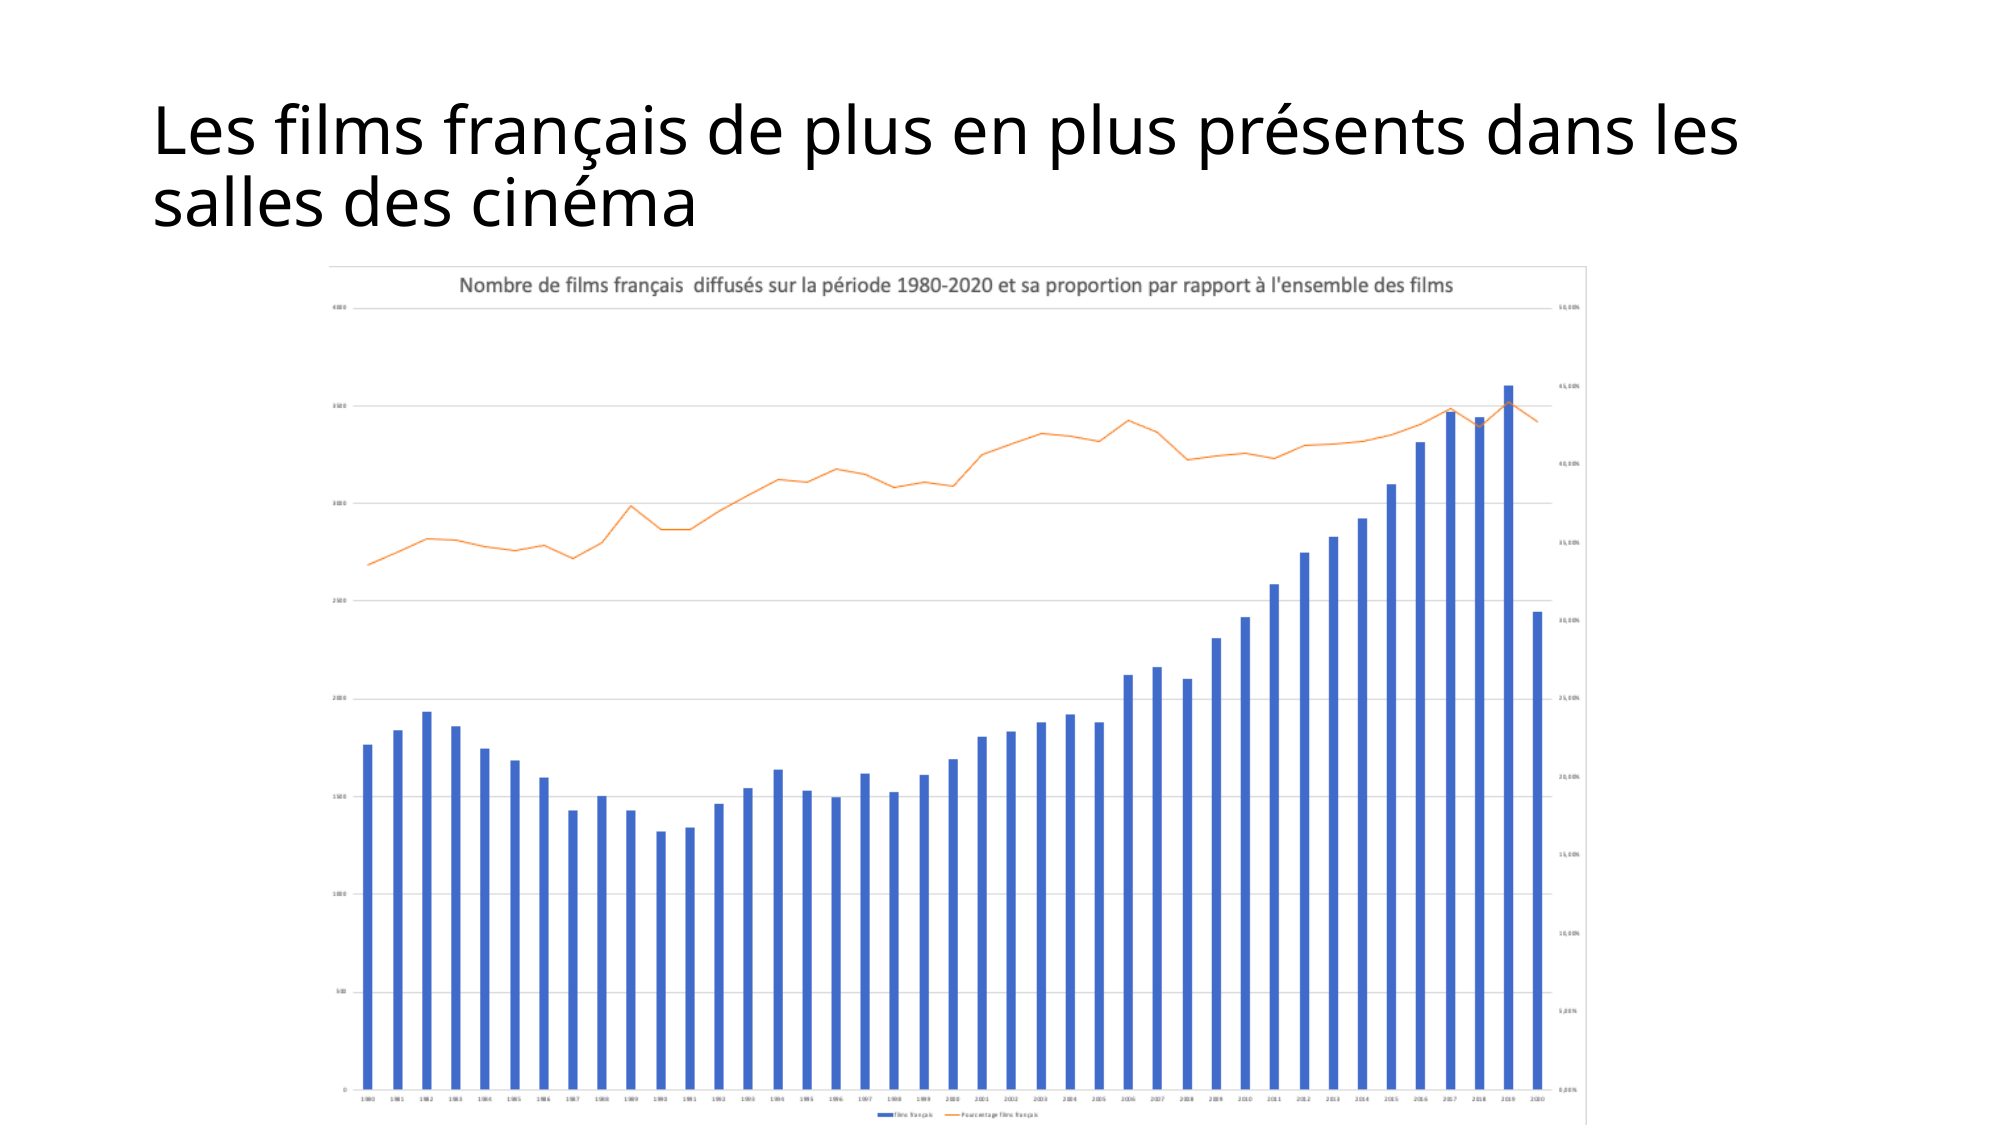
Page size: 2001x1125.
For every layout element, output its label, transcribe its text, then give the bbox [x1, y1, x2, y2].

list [329, 266, 1587, 1125]
title Les films français de plus en plus présents dans les salles des cinéma [137, 59, 1863, 278]
